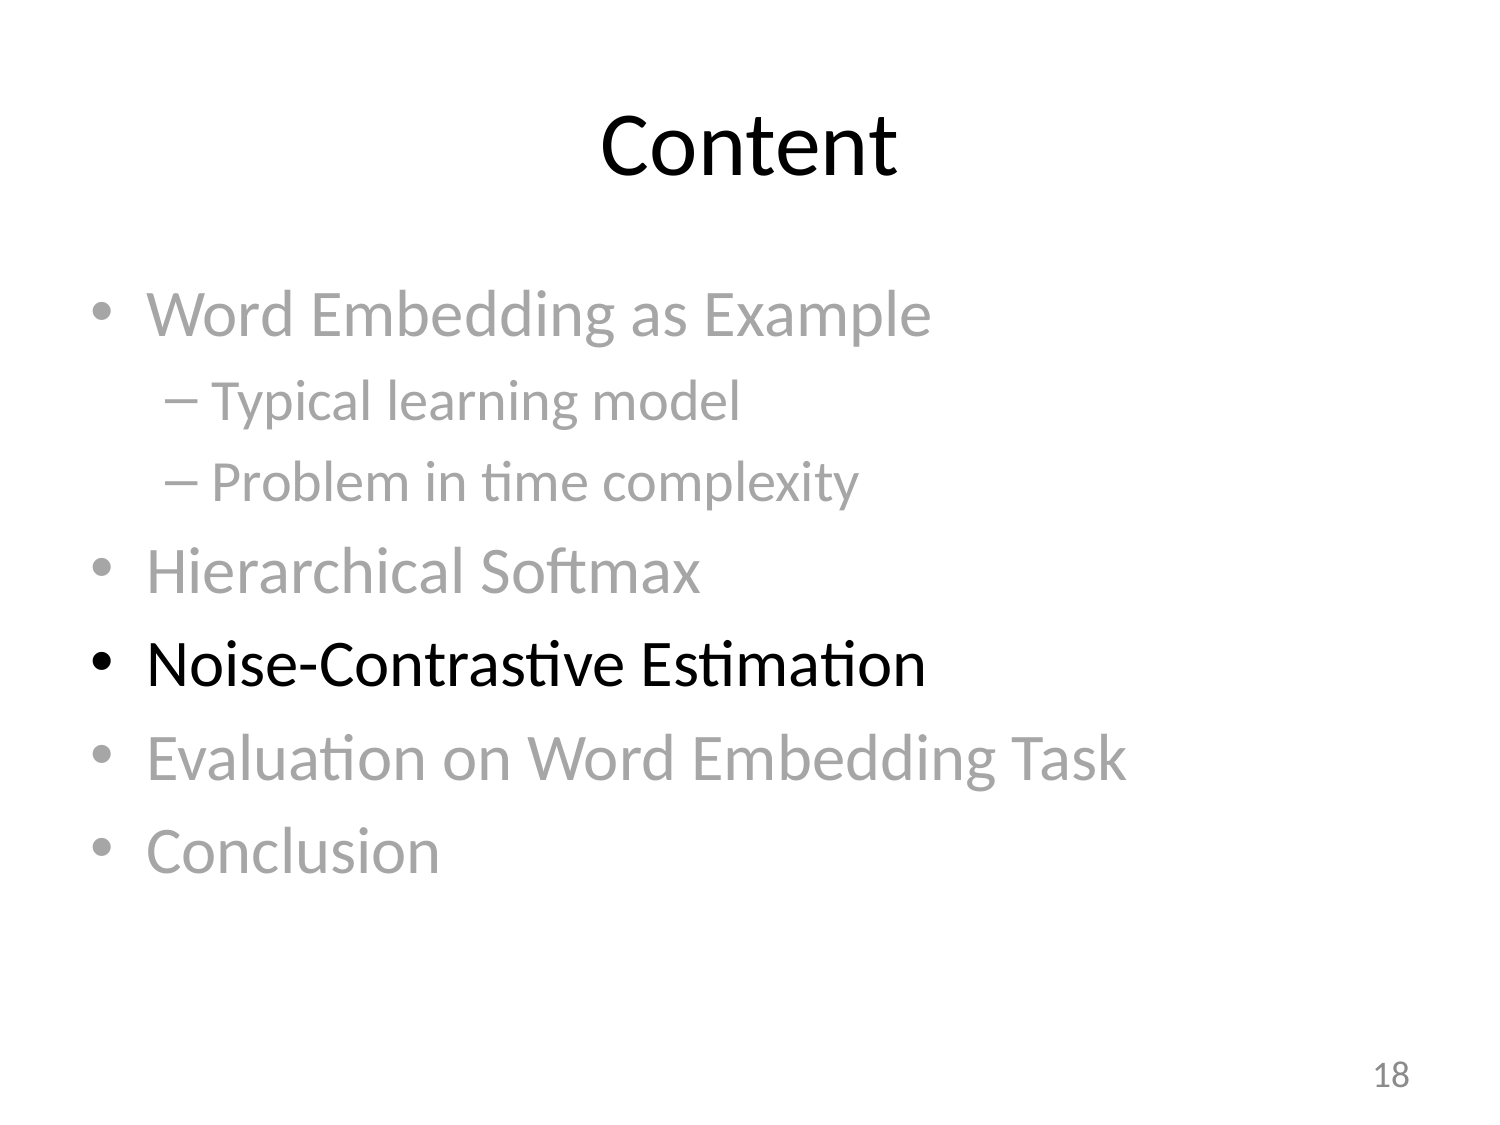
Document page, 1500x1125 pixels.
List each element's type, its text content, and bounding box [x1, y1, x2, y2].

title Content [75, 45, 1425, 233]
list Word Embedding as Example Typical learning model Problem in time complexity Hierarchical Softmax Noise-Contrastive Estimation Evaluation on Word Embedding Task Conclusion [75, 262, 1425, 1005]
slide_number 18 [1074, 1042, 1425, 1103]
